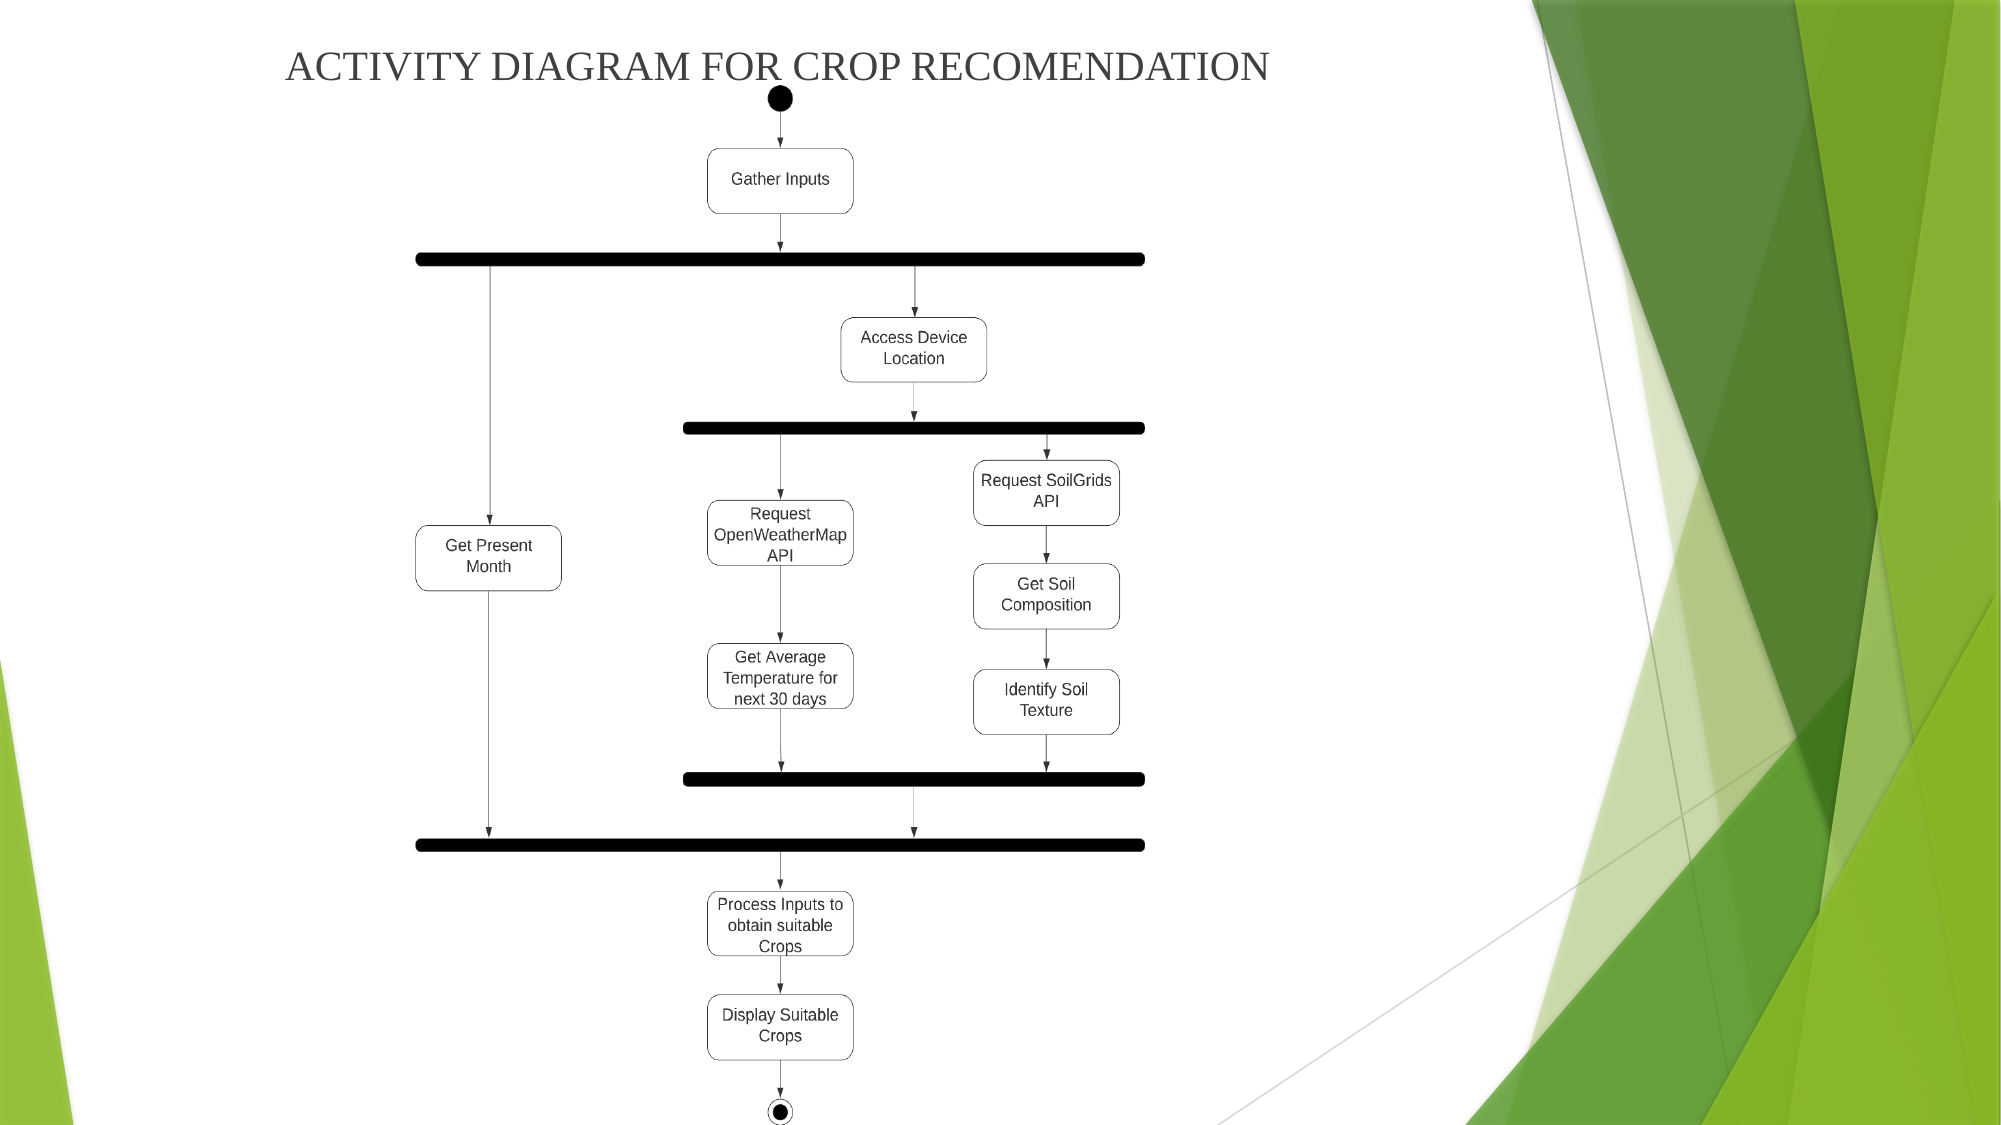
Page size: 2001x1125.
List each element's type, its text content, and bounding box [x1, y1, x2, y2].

list ACTIVITY DIAGRAM FOR CROP RECOMENDATION [269, 31, 365, 668]
picture [367, 30, 1194, 1125]
list ACTIVITY DIAGRAM FOR CROP RECOMENDATION [1196, 31, 1372, 668]
